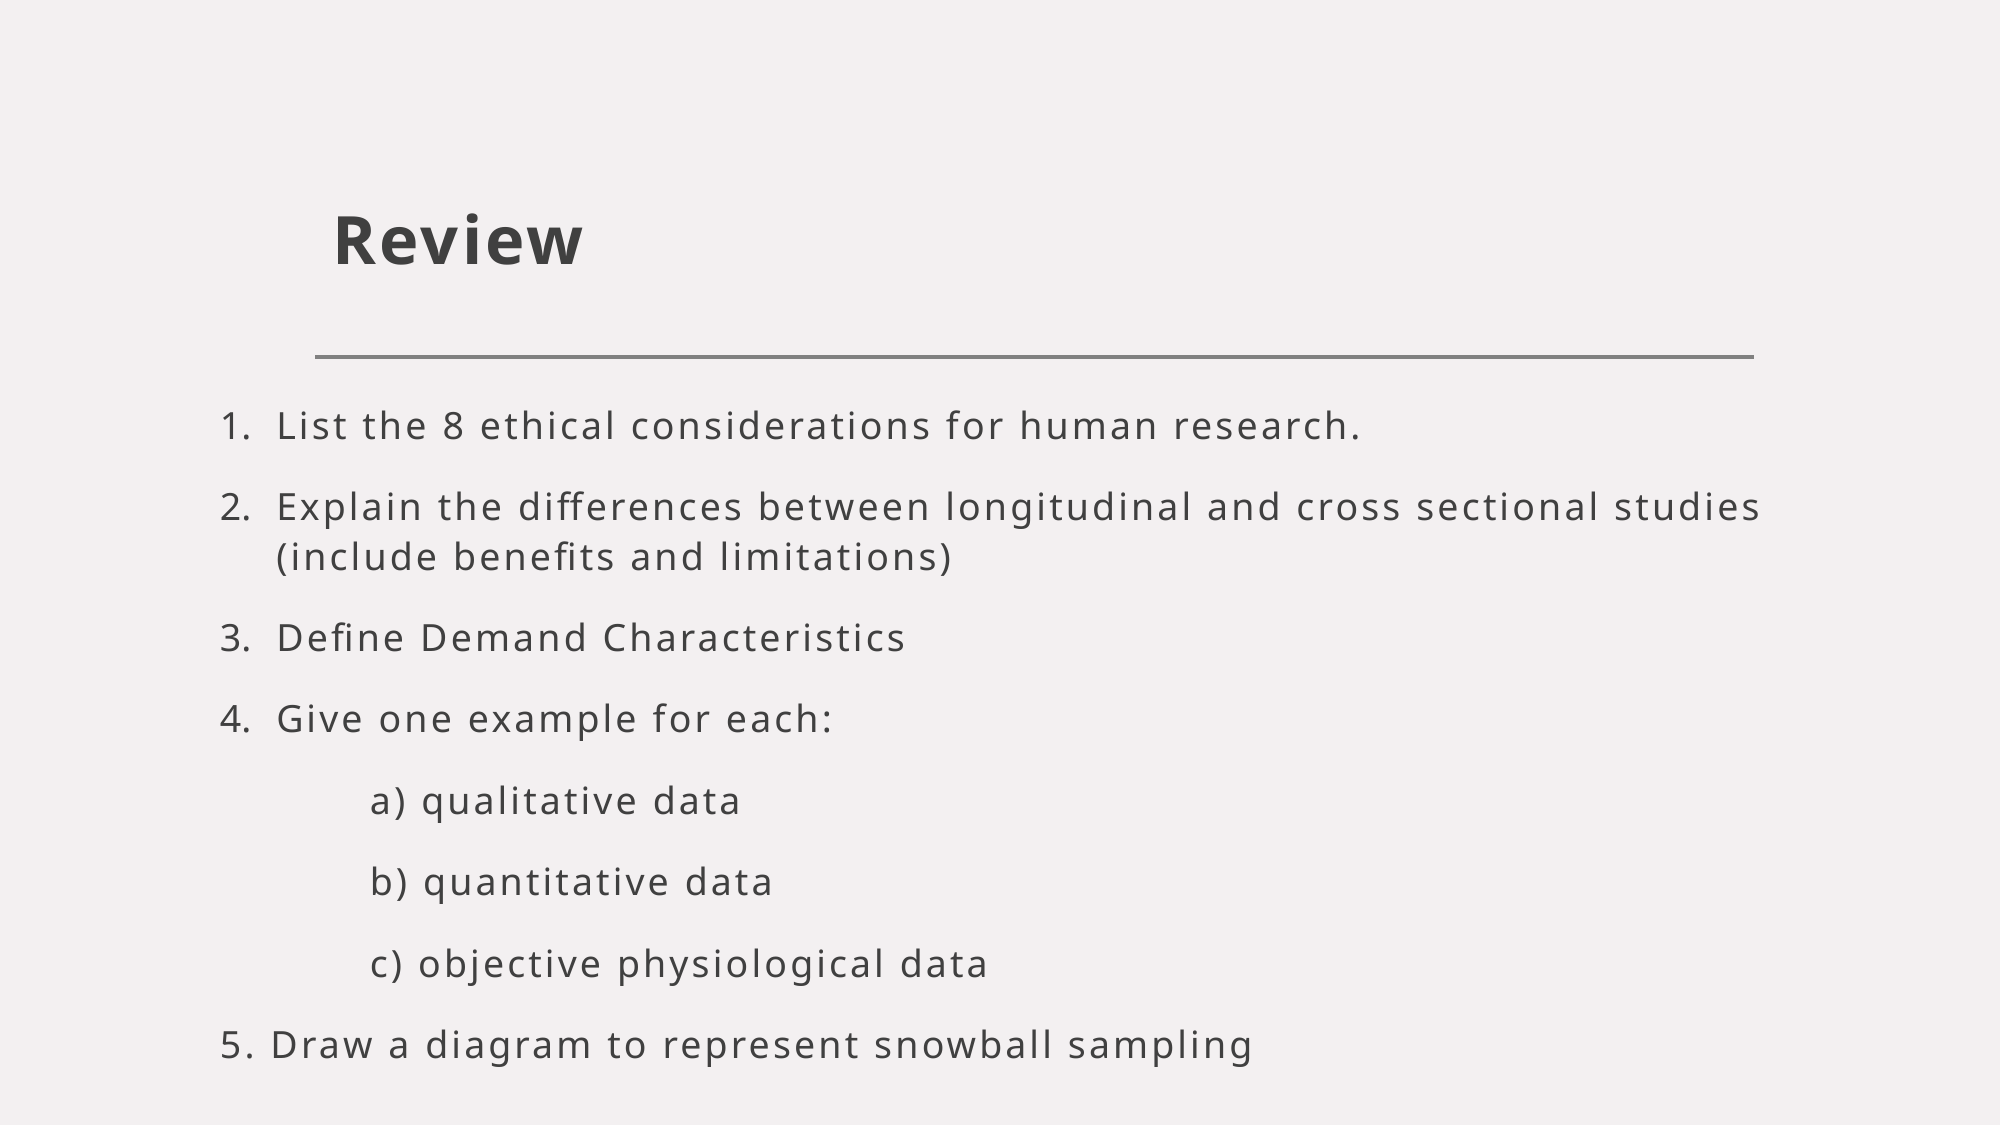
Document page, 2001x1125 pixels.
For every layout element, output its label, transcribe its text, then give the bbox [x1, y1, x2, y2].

list List the 8 ethical considerations for human research. Explain the differences between longitudinal and cross sectional studies (include benefits and limitations) Define Demand Characteristics Give one example for each: a) qualitative data b) quantitative data c) objective physiological data 5. Draw a diagram to represent snowball sampling [202, 379, 1866, 1092]
title Review [315, 72, 1754, 294]
